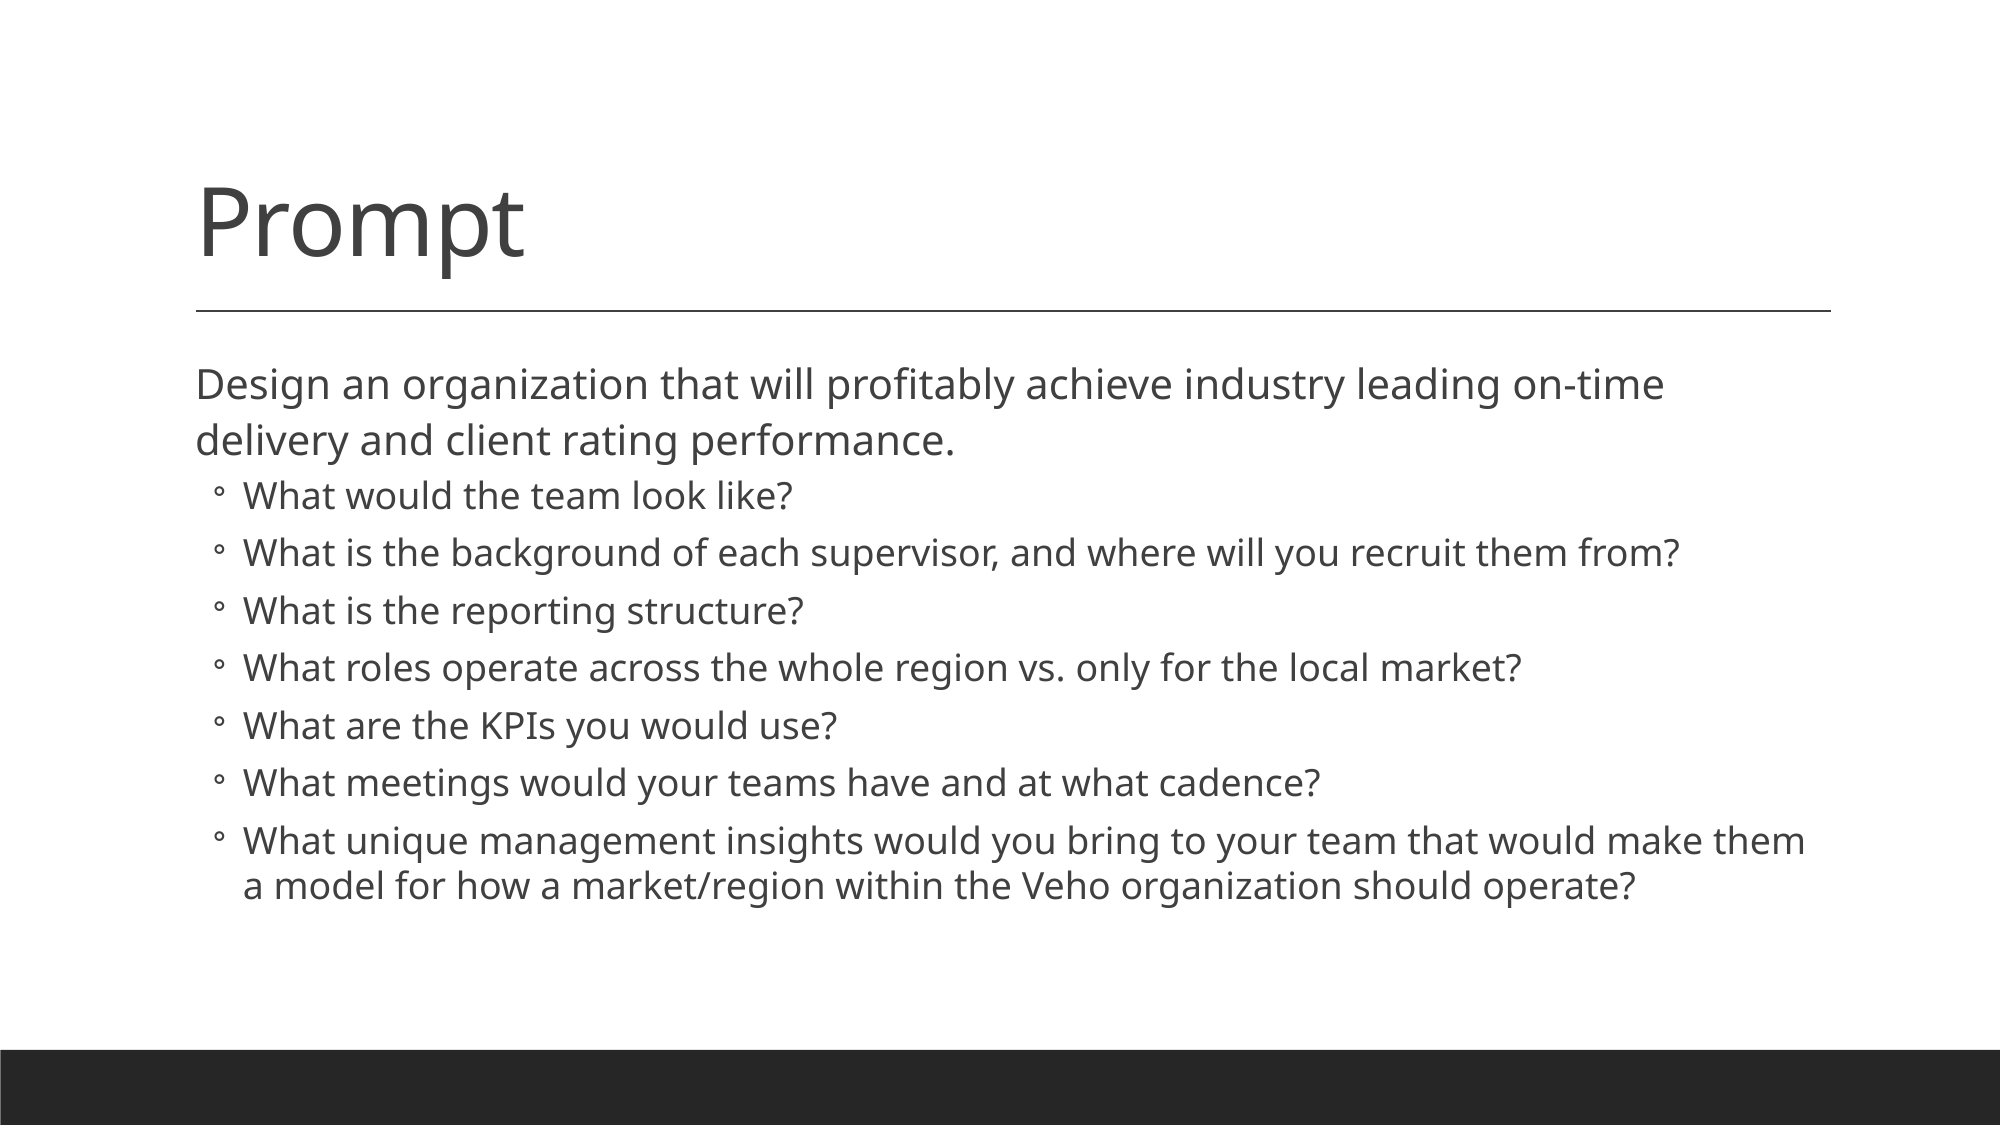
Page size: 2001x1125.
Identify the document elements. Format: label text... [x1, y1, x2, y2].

list Design an organization that will profitably achieve industry leading on-time delivery and client rating performance. What would the team look like? What is the background of each supervisor, and where will you recruit them from? What is the reporting structure? What roles operate across the whole region vs. only for the local market? What are the KPIs you would use? What meetings would your teams have and at what cadence? What unique management insights would you bring to your team that would make them a model for how a market/region within the Veho organization should operate? [180, 345, 1830, 963]
title Prompt [180, 47, 1830, 285]
